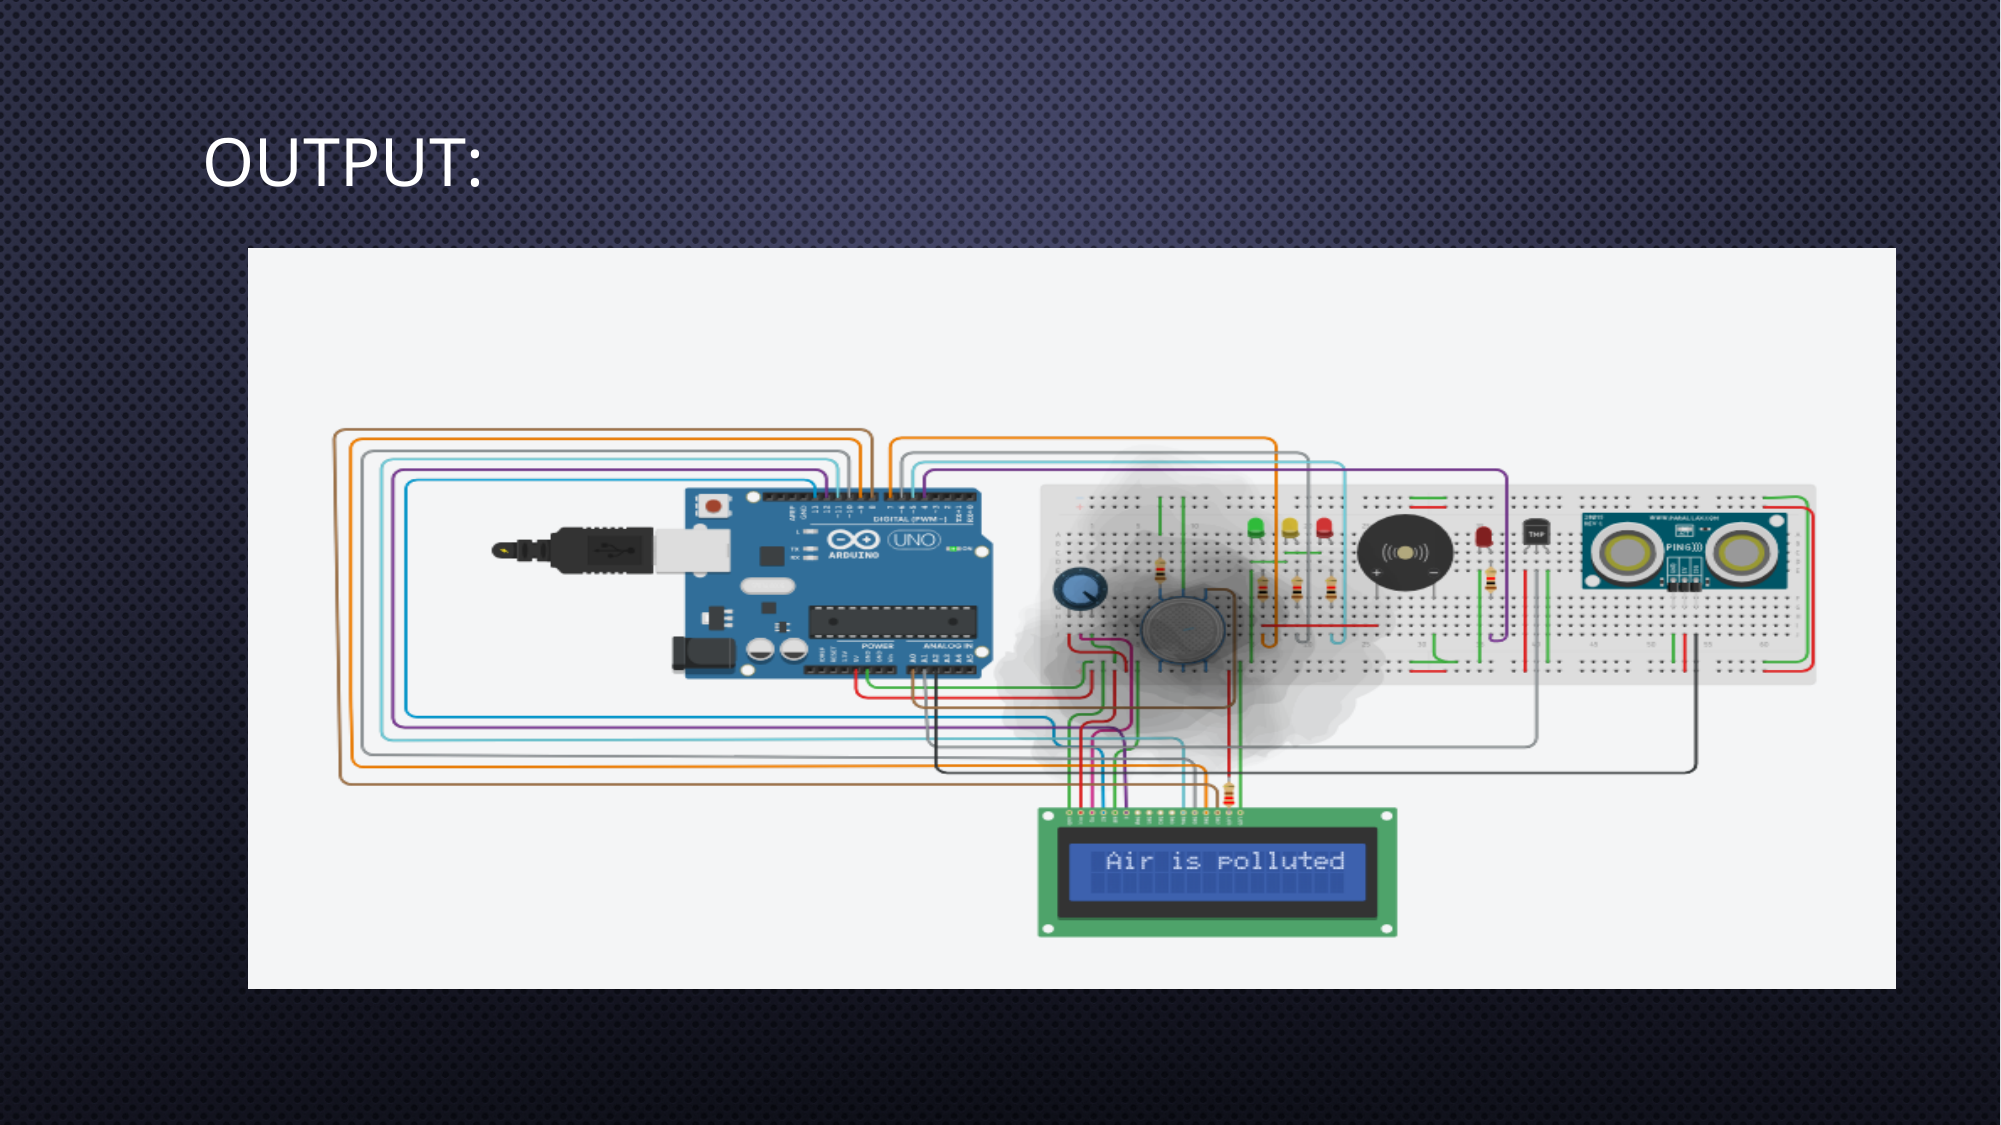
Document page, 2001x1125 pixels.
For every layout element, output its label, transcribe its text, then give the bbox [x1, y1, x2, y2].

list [248, 247, 1896, 989]
title Output: [187, 99, 524, 219]
